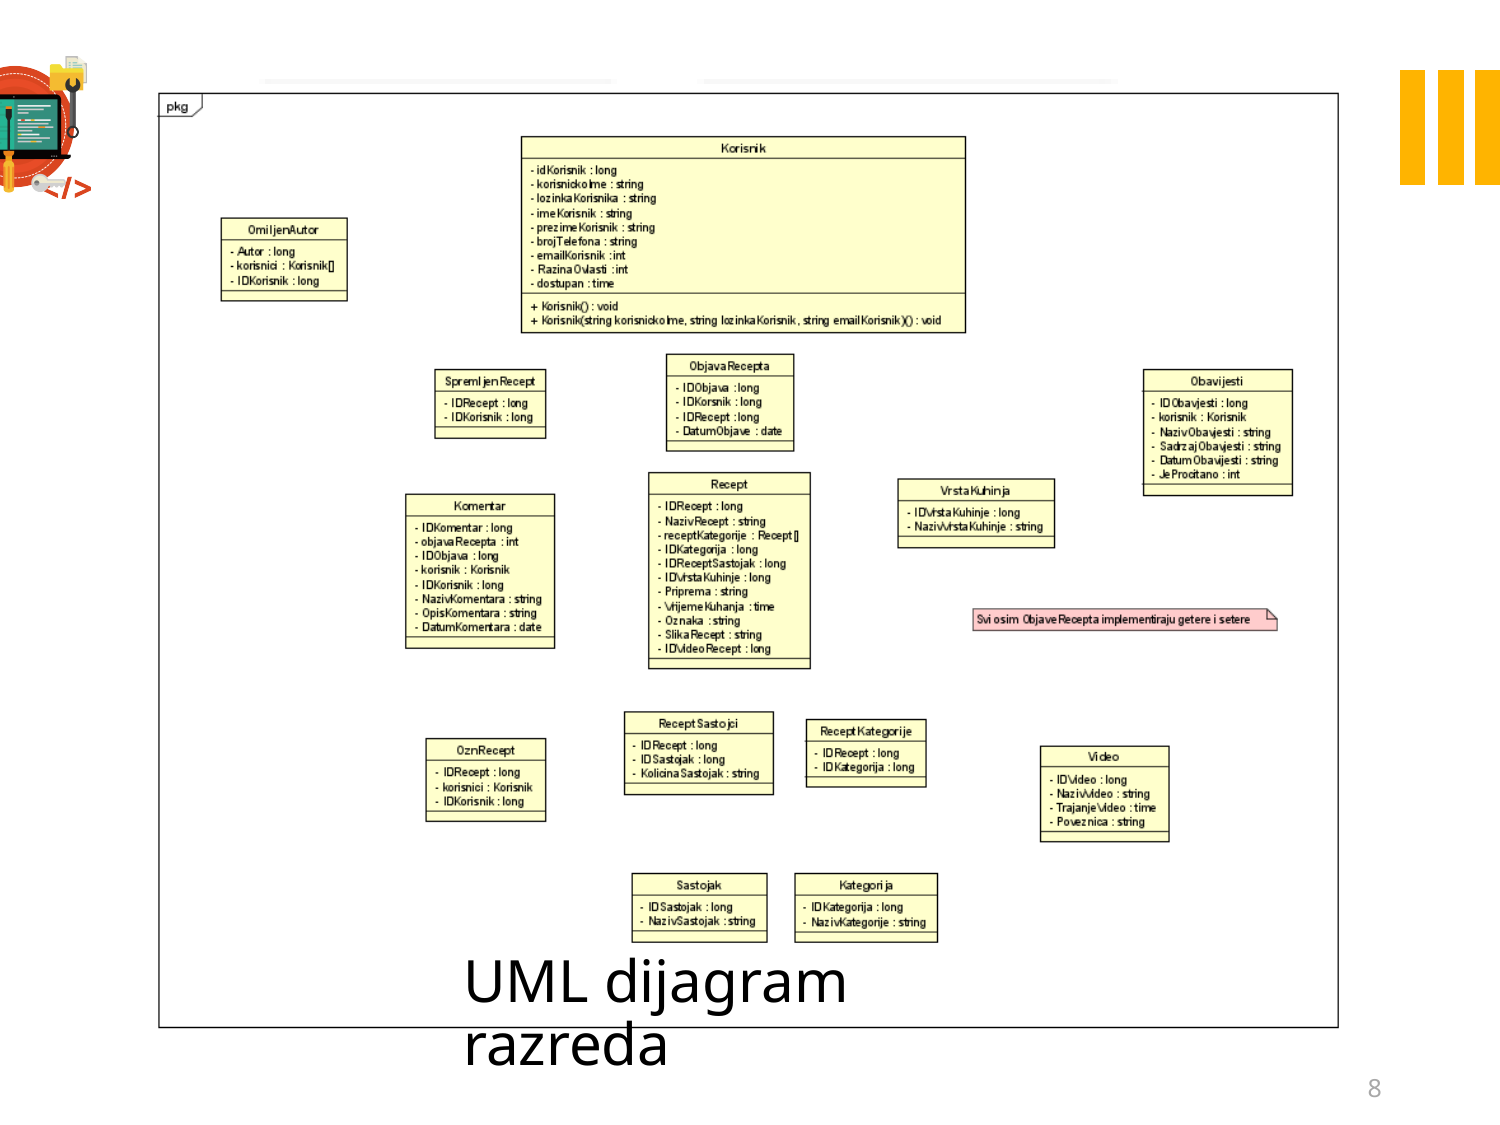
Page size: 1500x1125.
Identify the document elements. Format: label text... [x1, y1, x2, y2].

picture [0, 56, 91, 199]
picture [147, 84, 1353, 1041]
text_box UML dijagram razreda [448, 1041, 1052, 1053]
slide_number 8 [1310, 1065, 1397, 1125]
